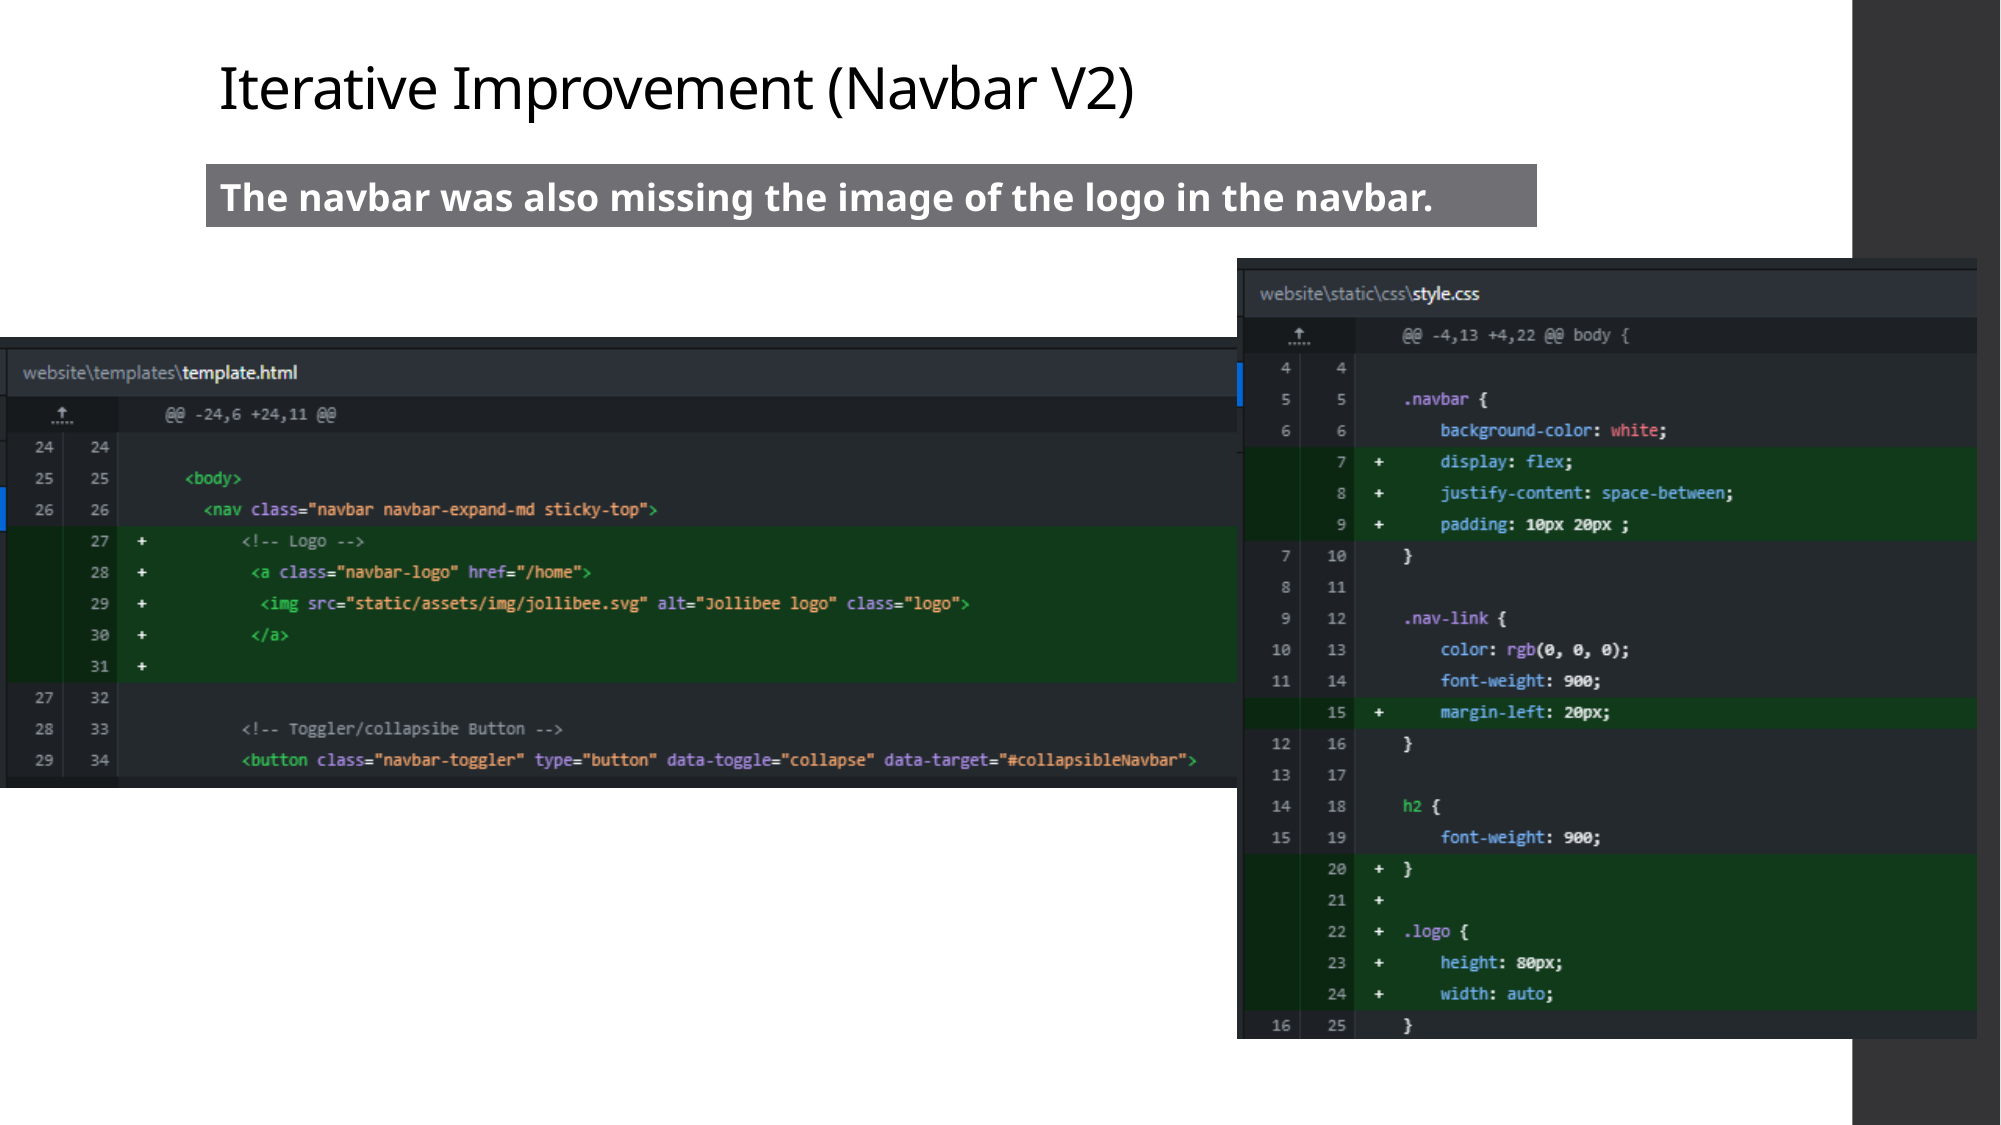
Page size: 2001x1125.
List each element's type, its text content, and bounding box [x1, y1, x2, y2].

title Iterative Improvement (Navbar V2) [204, 30, 1795, 130]
table_header The navbar was also missing the image of the logo in the navbar. [206, 164, 1537, 227]
picture [0, 258, 1977, 1039]
